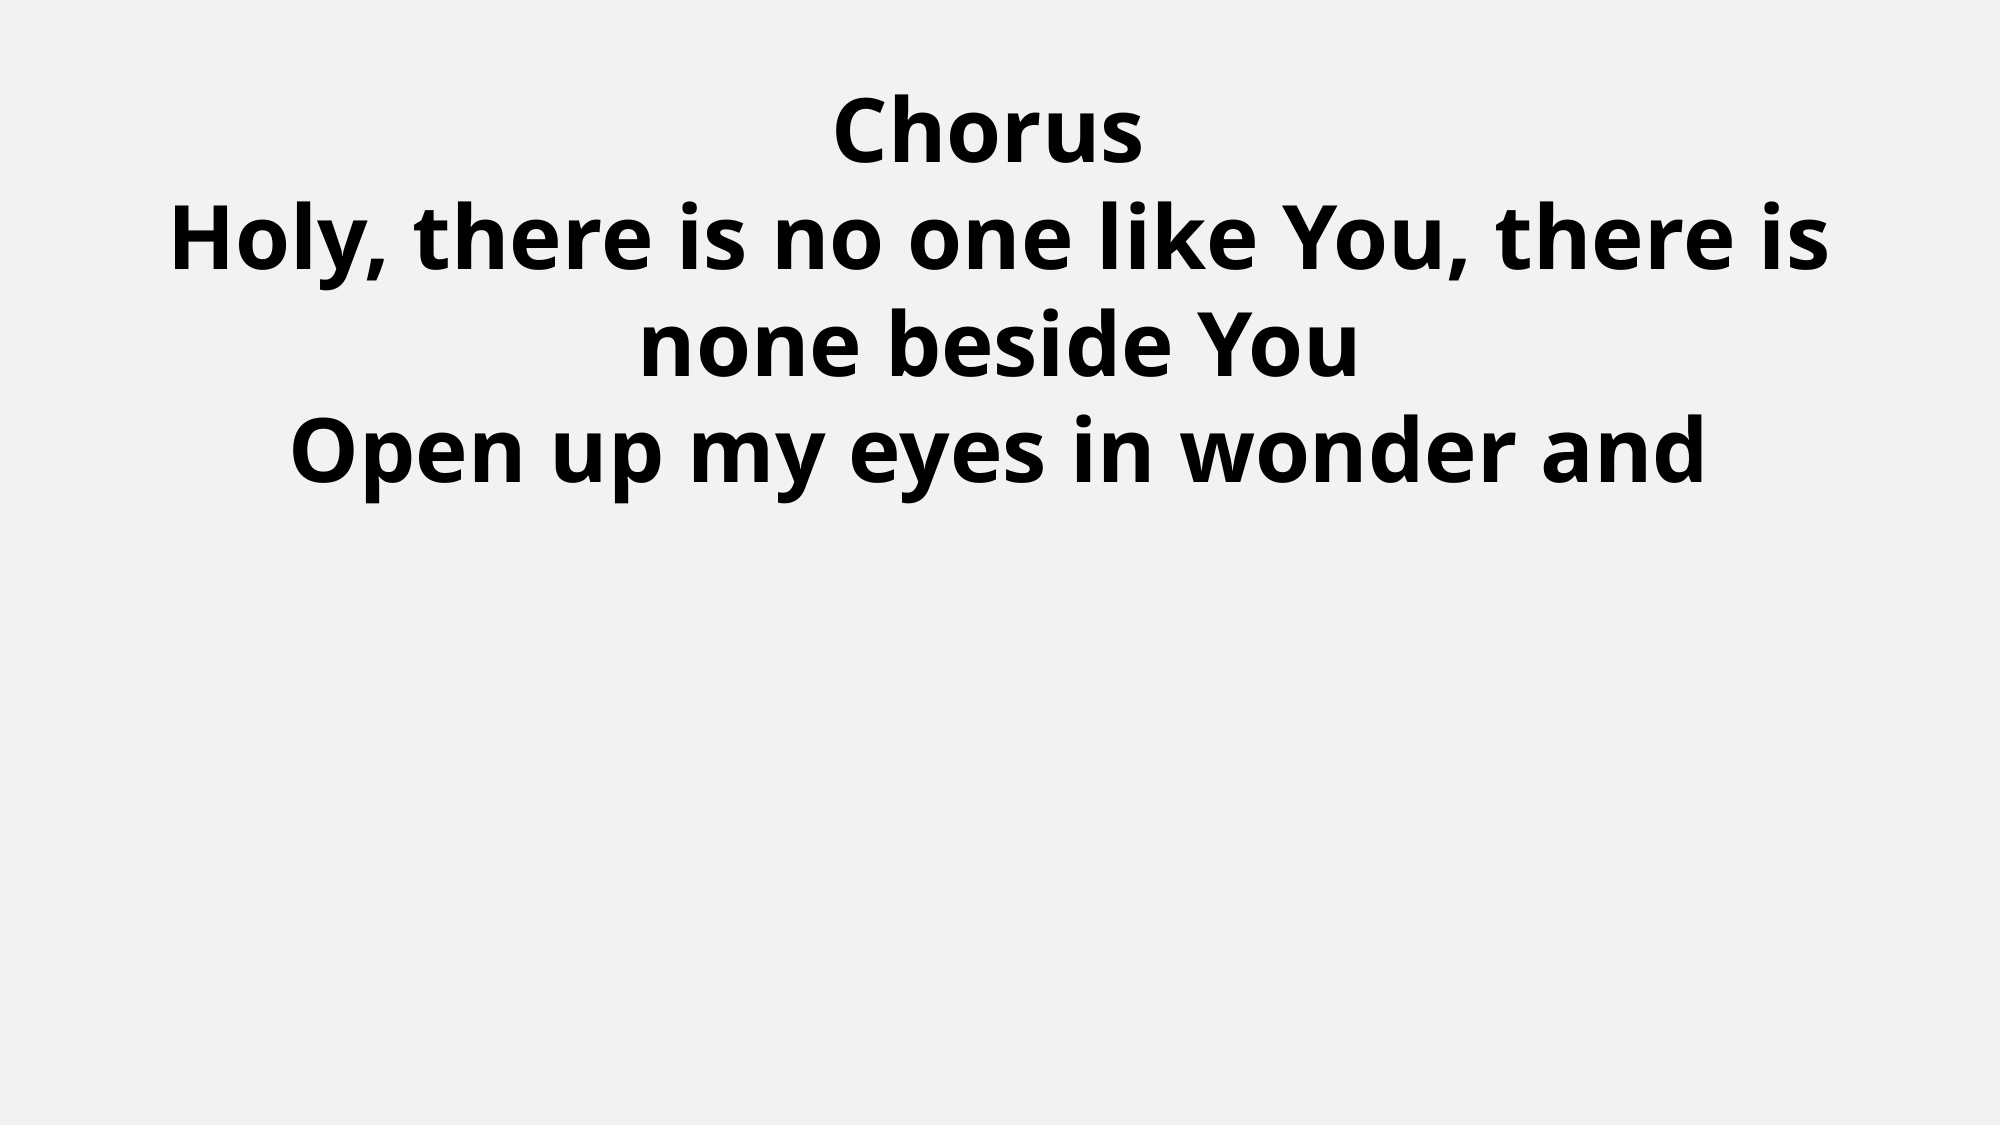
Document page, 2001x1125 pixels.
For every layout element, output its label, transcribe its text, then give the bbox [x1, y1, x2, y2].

subtitle Chorus Holy, there is no one like You, there is none beside You Open up my eyes in wonder and [48, 53, 1952, 1071]
